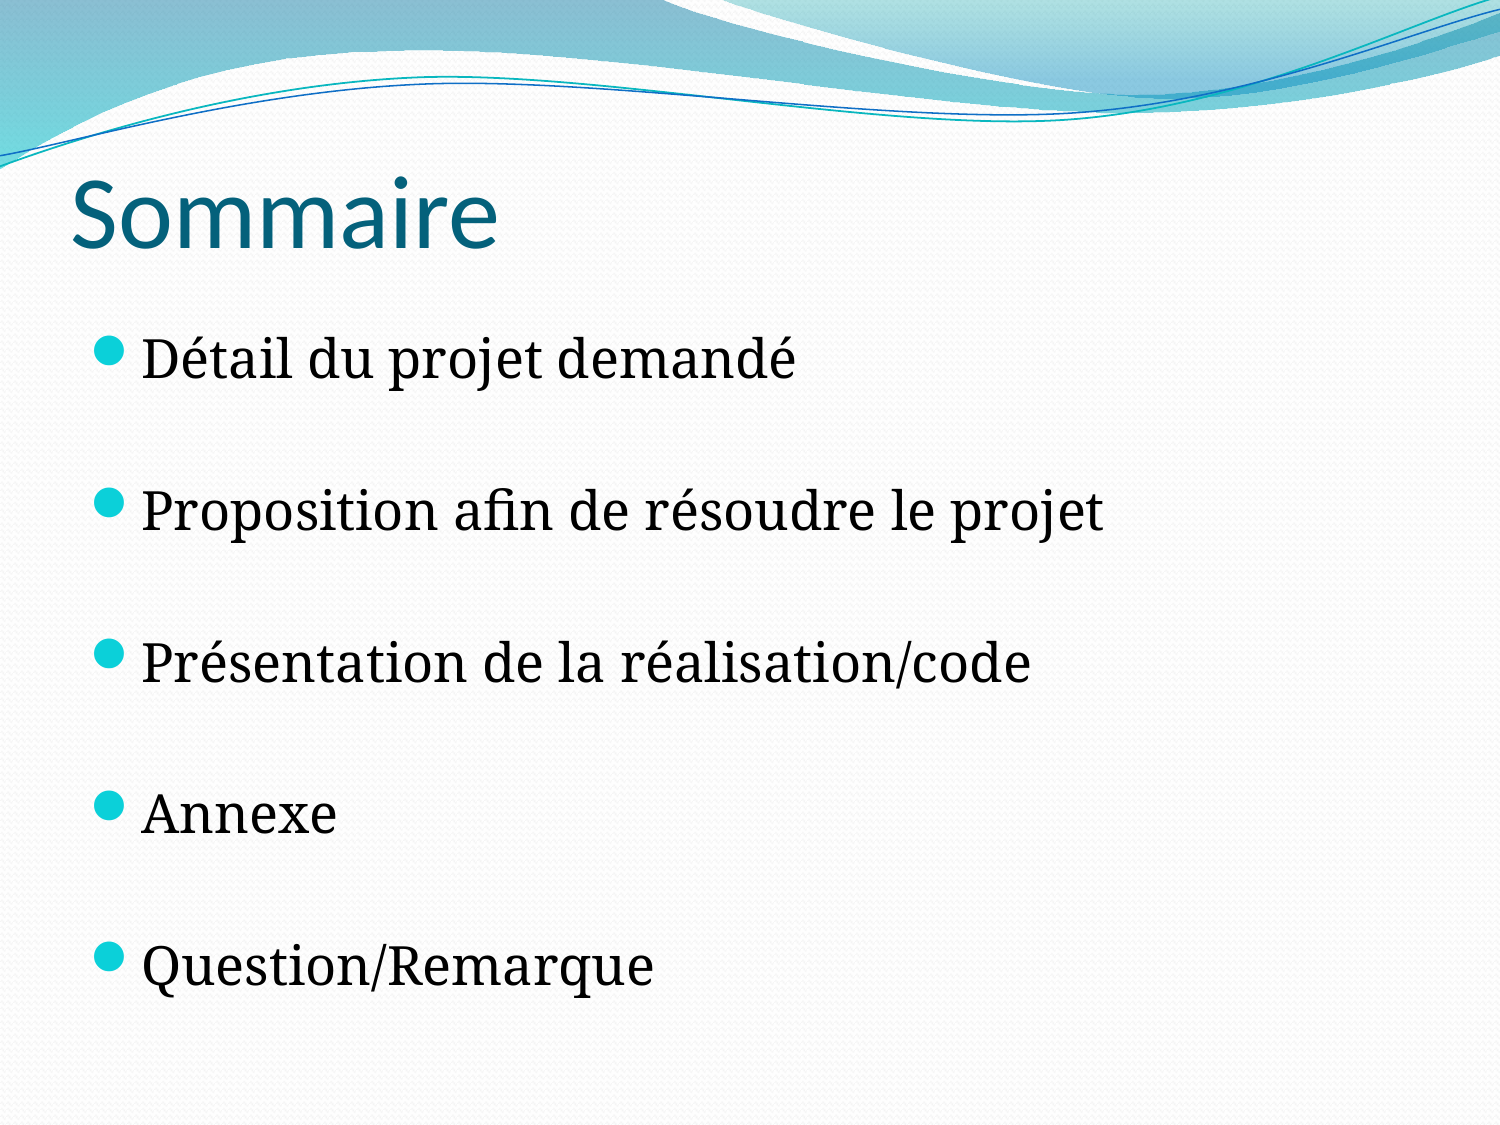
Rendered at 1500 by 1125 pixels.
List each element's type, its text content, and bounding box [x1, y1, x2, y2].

list Détail du projet demandé Proposition afin de résoudre le projet Présentation de la réalisation/code Annexe Question/Remarque [75, 317, 1425, 1038]
title Sommaire [70, 82, 1421, 270]
